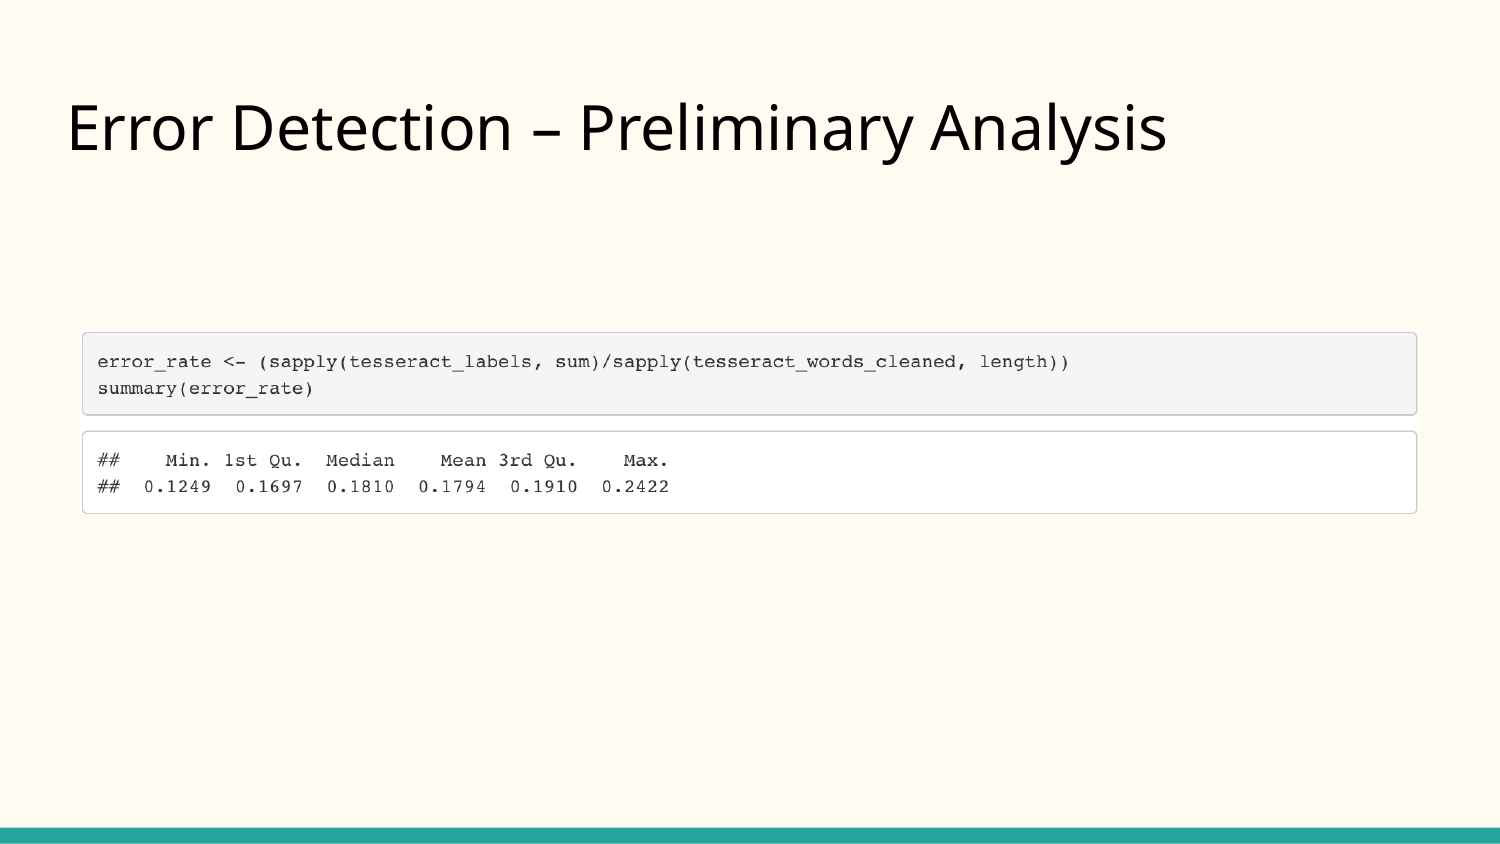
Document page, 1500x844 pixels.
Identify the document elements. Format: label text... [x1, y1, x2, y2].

picture [79, 329, 1421, 514]
title Error Detection – Preliminary Analysis [51, 72, 1449, 174]
